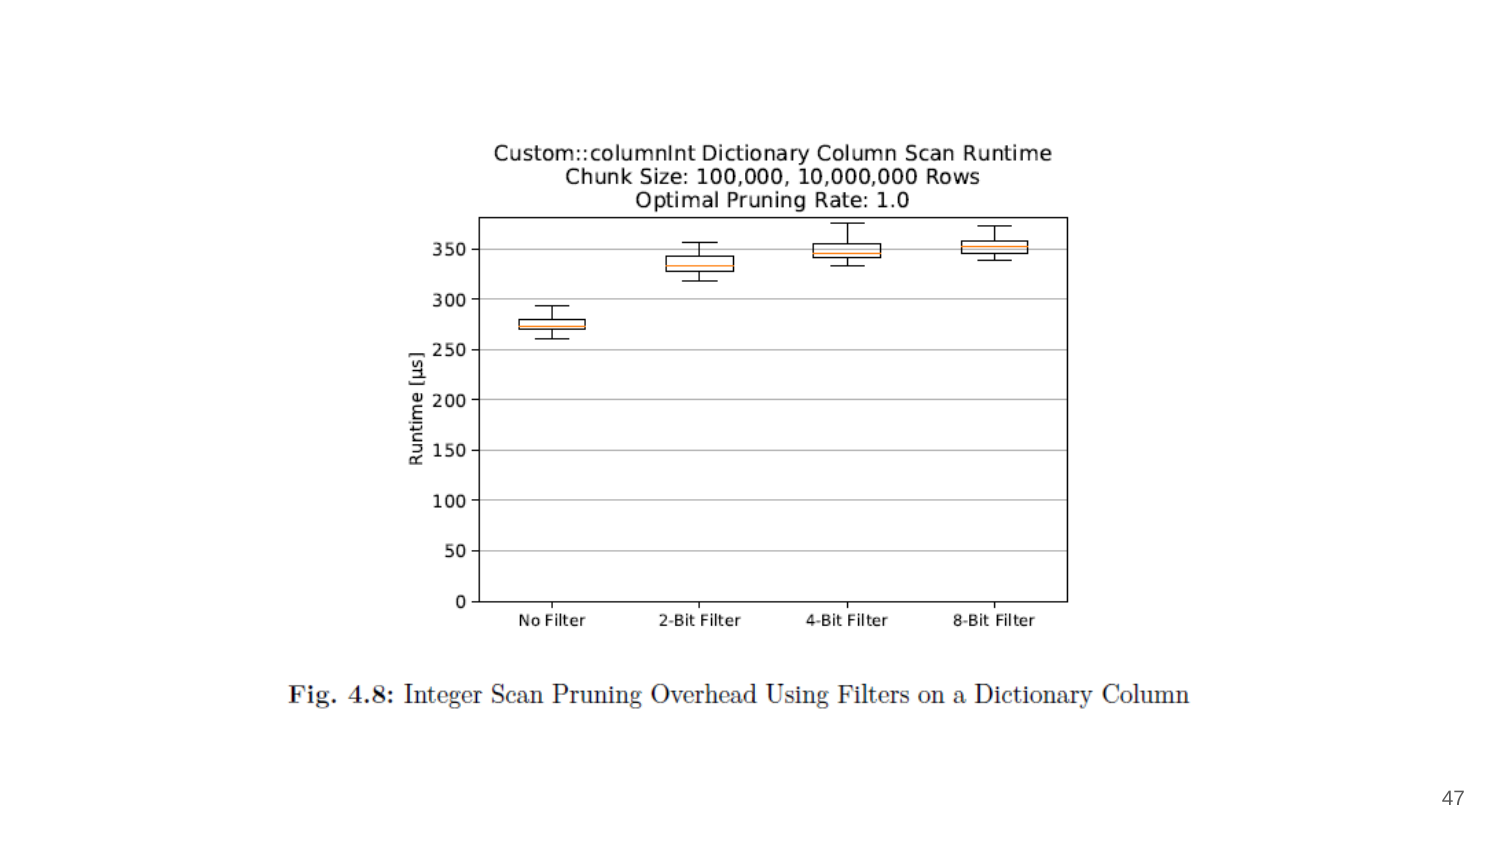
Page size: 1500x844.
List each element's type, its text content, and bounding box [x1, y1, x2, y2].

slide_number 47 [1389, 764, 1480, 830]
picture [274, 129, 1215, 728]
